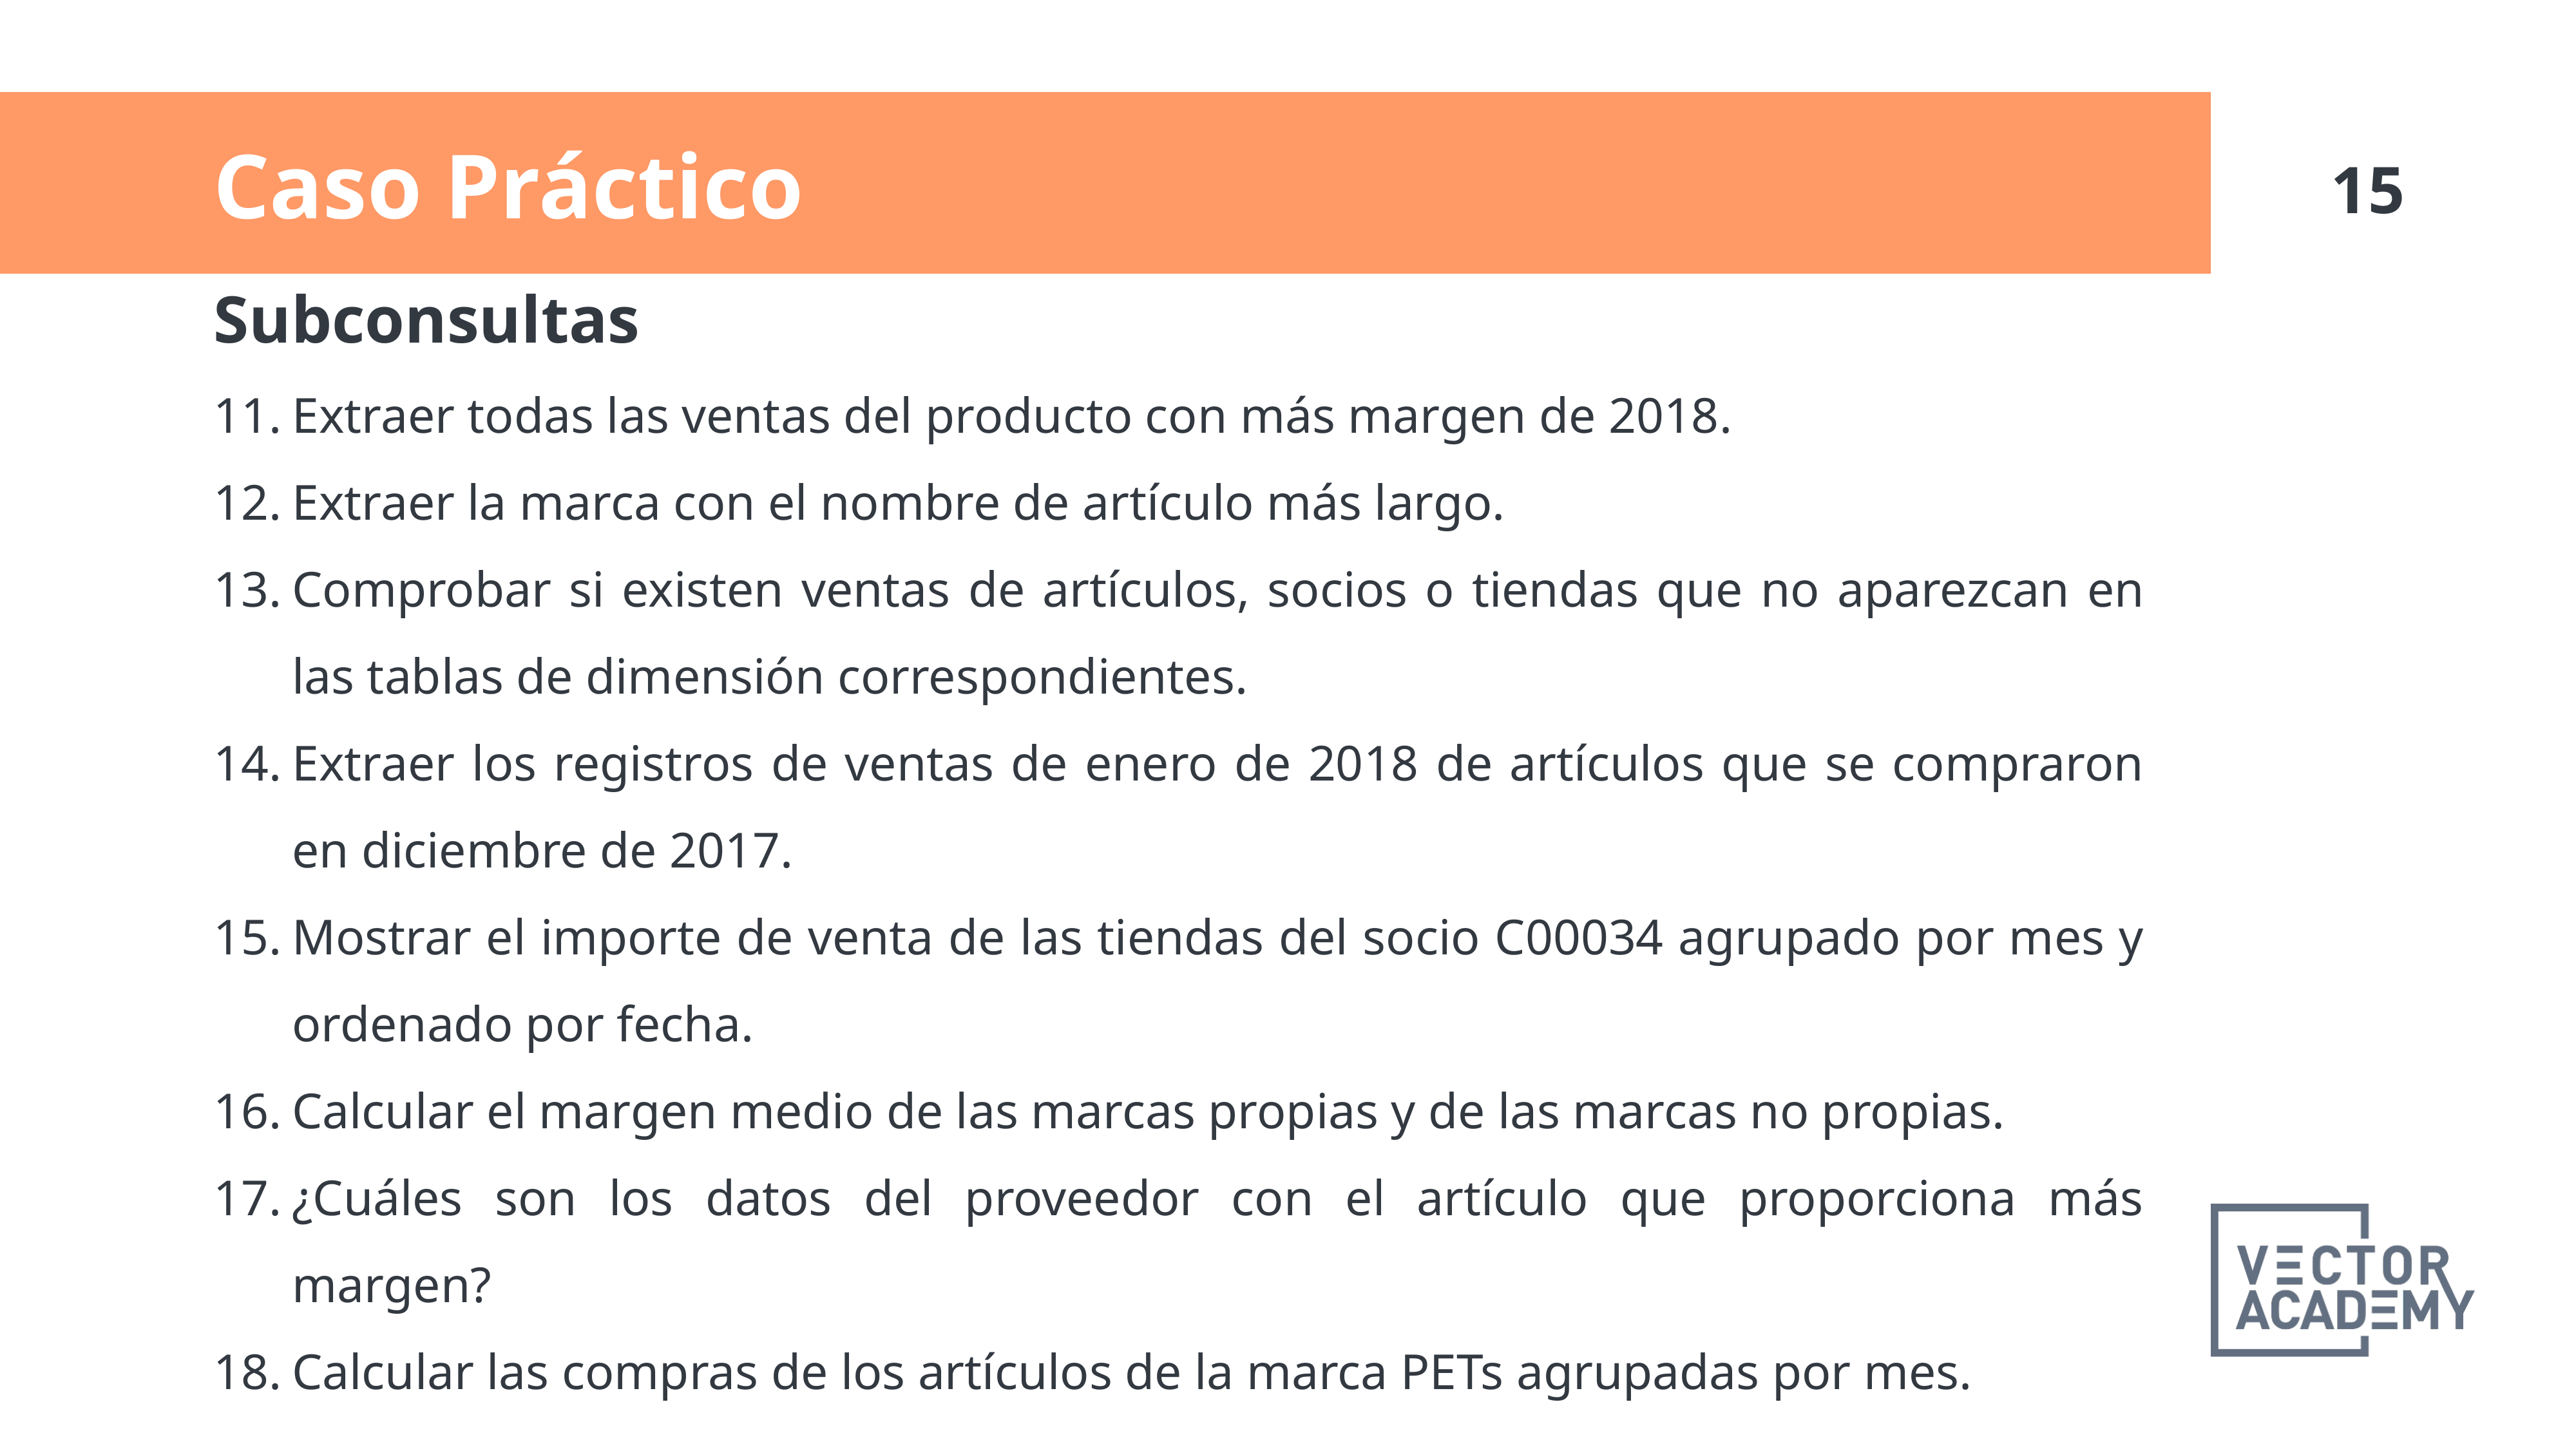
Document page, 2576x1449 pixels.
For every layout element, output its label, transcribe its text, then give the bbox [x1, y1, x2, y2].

picture [2211, 1204, 2475, 1357]
text_box Caso Práctico [204, 125, 2137, 242]
text_box Subconsultas Extraer todas las ventas del producto con más margen de 2018. Extraer la marca con el nombre de artículo más largo. Comprobar si existen ventas de artículos, socios o tiendas que no aparezcan en las tablas de dimensión correspondientes. Extraer los registros de ventas de enero de 2018 de artículos que se compraron en diciembre de 2017. Mostrar el importe de venta de las tiendas del socio C00034 agrupado por mes y ordenado por fecha. Calcular el margen medio de las marcas propias y de las marcas no propias. ¿Cuáles son los datos del proveedor con el artículo que proporciona más margen? Calcular las compras de los artículos de la marca PETs agrupadas por mes. [204, 274, 2155, 1404]
text_box [0, 91, 2211, 274]
